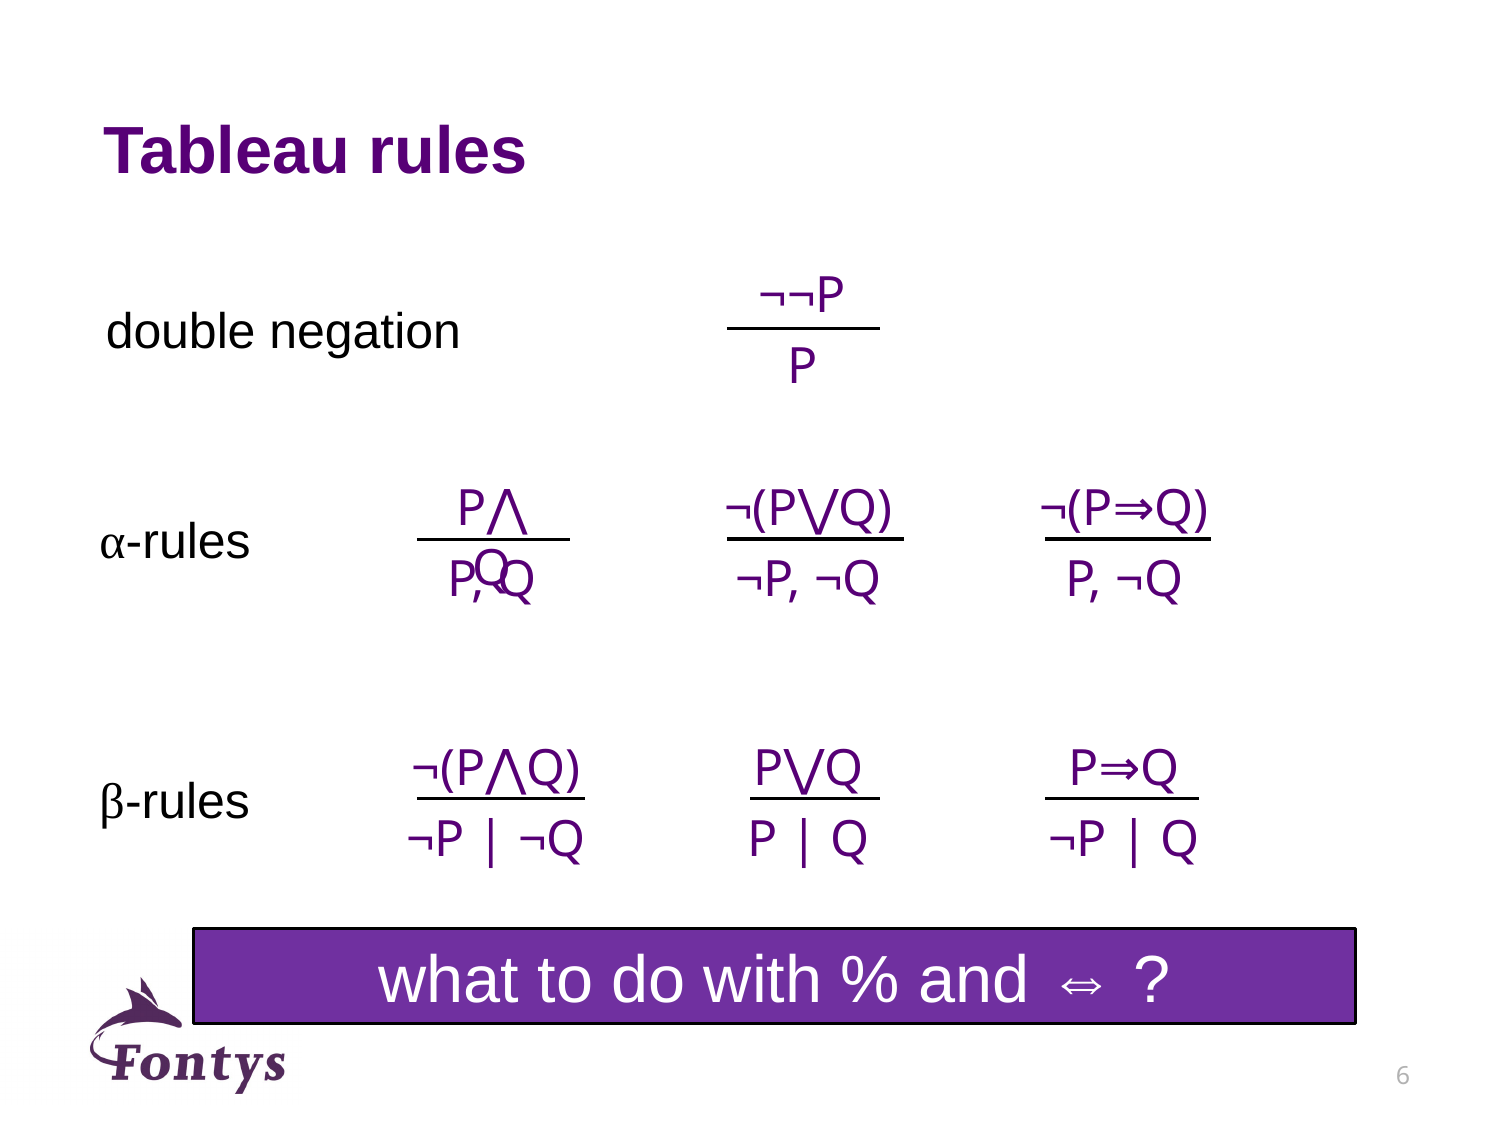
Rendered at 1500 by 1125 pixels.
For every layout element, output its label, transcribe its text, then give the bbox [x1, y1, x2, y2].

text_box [701, 727, 916, 929]
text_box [1016, 727, 1232, 929]
slide_number 6 [1340, 1046, 1425, 1107]
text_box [701, 467, 916, 669]
text_box β-rules [84, 761, 265, 836]
picture [0, 928, 302, 1105]
list ¬¬P [737, 255, 868, 326]
text_box P [737, 338, 868, 457]
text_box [383, 727, 609, 929]
text_box double negation [91, 290, 477, 366]
title Tableau rules [88, 90, 1426, 203]
text_box α-rules [84, 501, 266, 576]
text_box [416, 468, 571, 670]
text_box what to do with % and ⇔ ? [193, 928, 1356, 1024]
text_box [1016, 467, 1232, 669]
